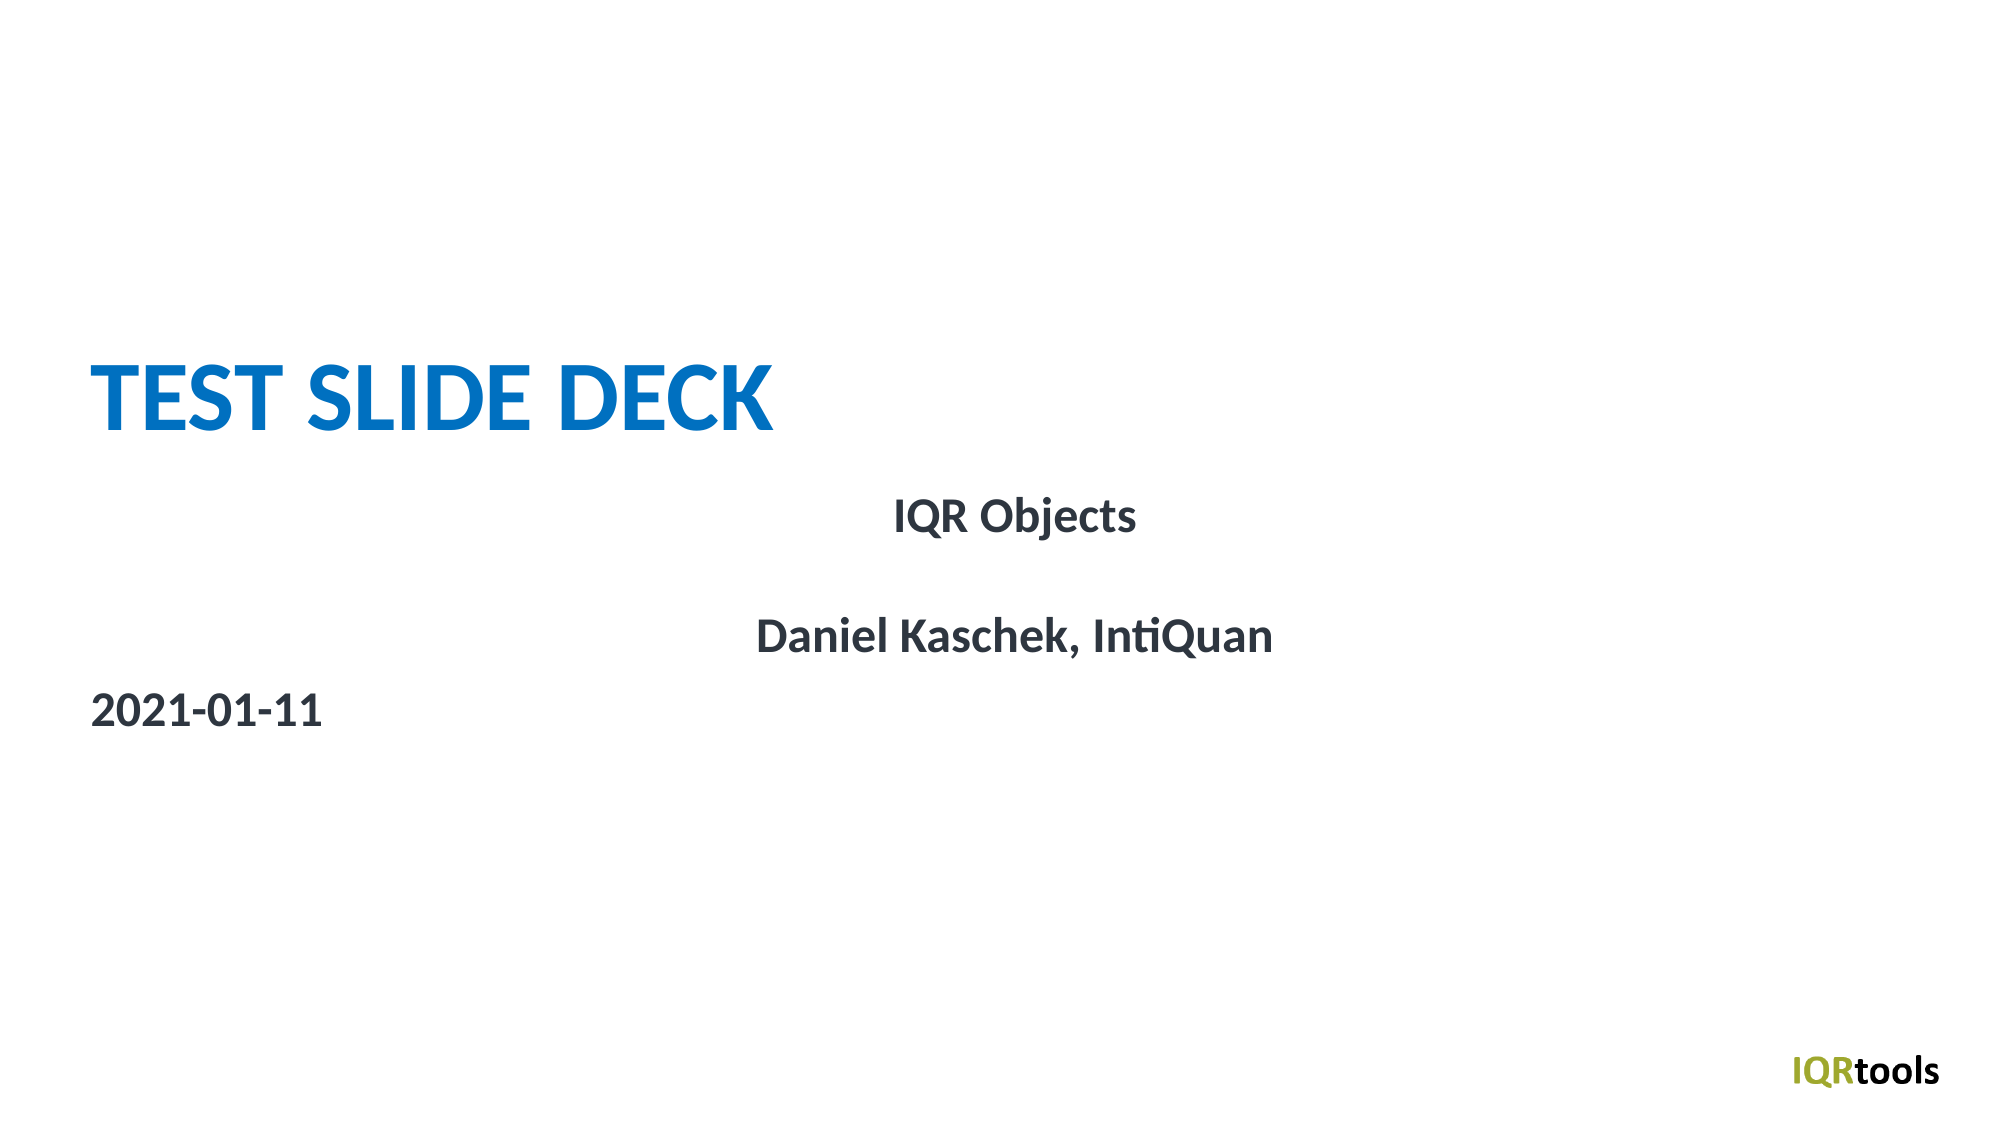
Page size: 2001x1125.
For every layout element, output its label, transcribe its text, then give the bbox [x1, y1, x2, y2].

picture [1770, 1034, 1980, 1115]
subtitle IQR Objects Daniel Kaschek, IntiQuan 2021-01-11 [45, 474, 1955, 581]
title Test Slide Deck [45, 172, 1955, 460]
